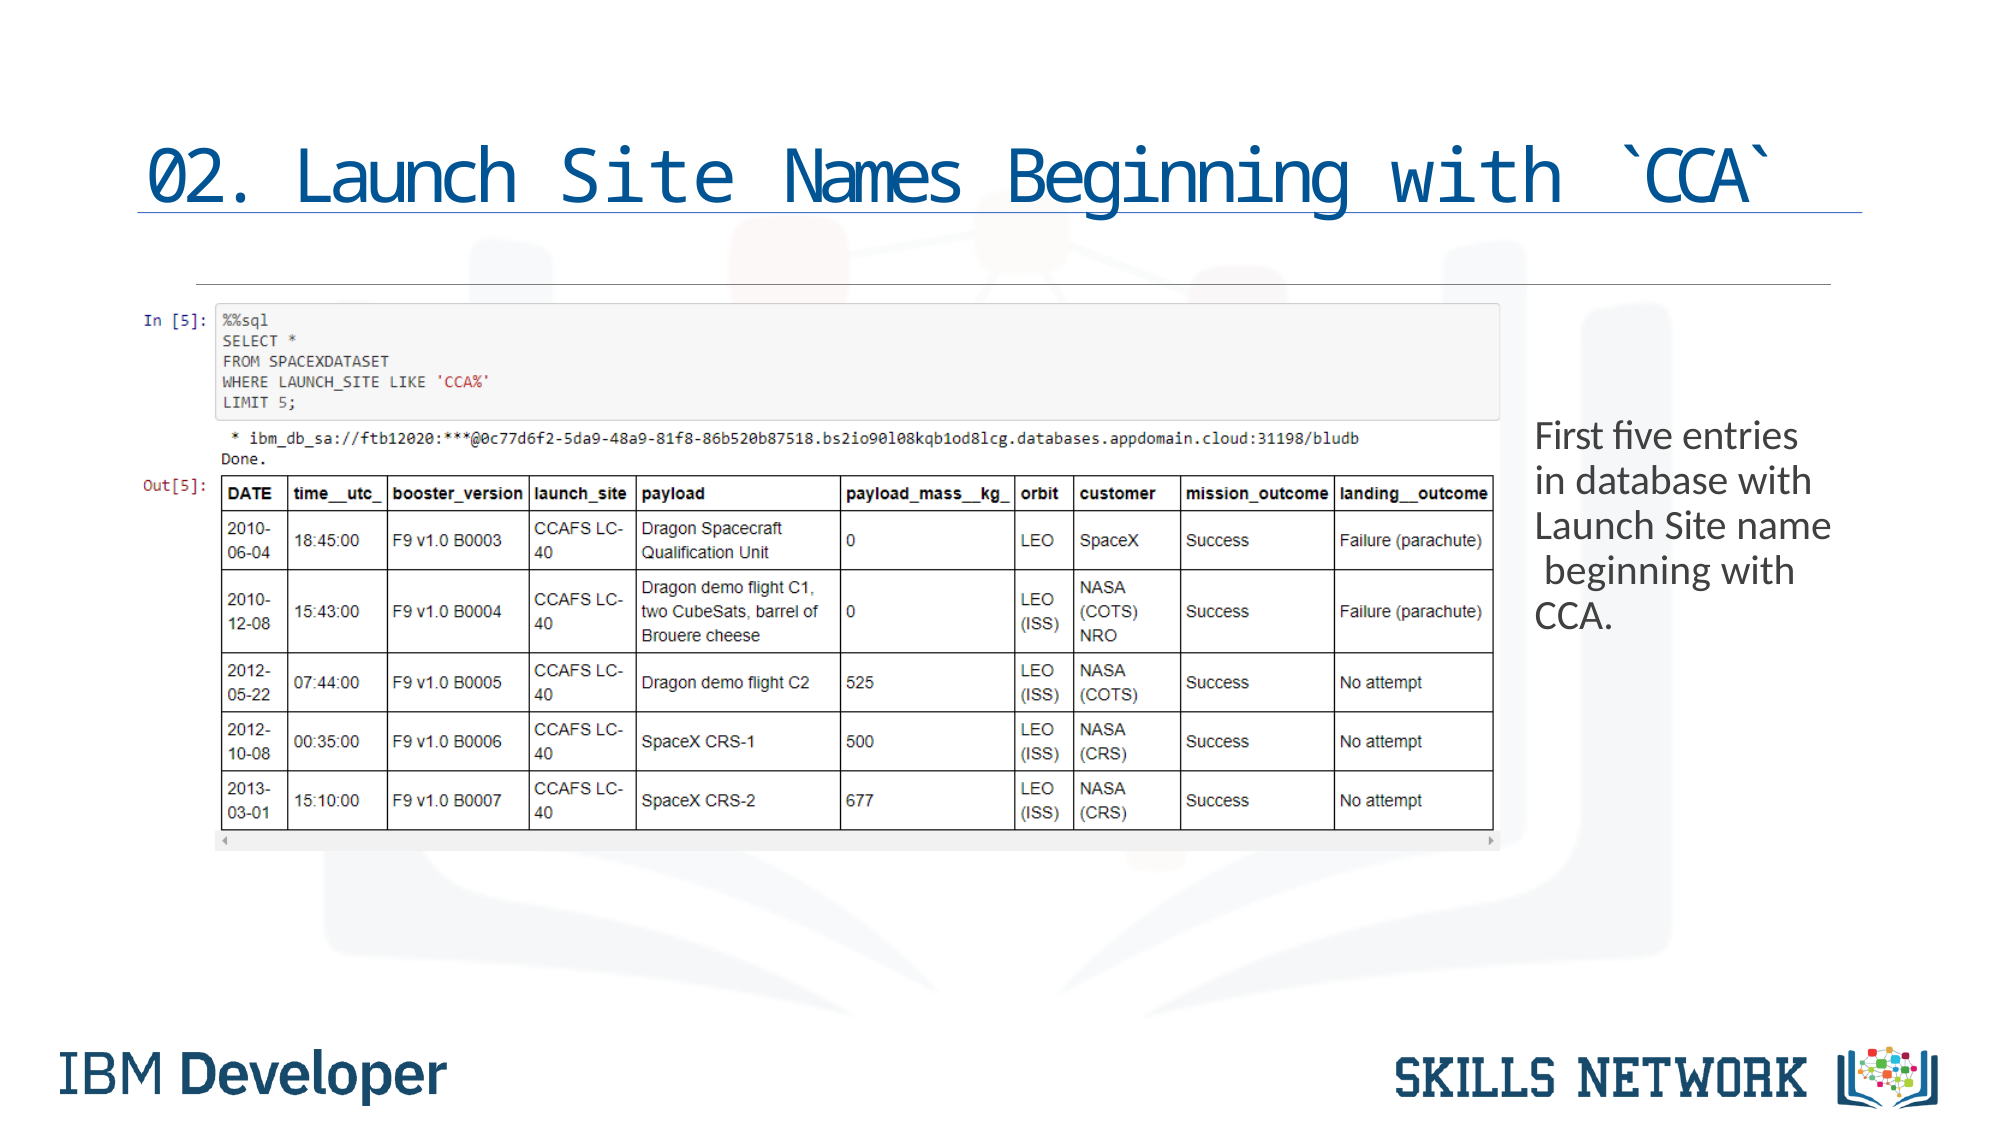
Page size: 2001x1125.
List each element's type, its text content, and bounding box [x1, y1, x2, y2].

text_box [143, 303, 1501, 851]
picture [55, 1045, 459, 1108]
title 02. Launch Site Names Beginning with `CCA` [143, 76, 1795, 267]
picture [1390, 1045, 1945, 1111]
text_box First five entries in database with Launch Site name beginning with CCA. [1532, 404, 1834, 638]
